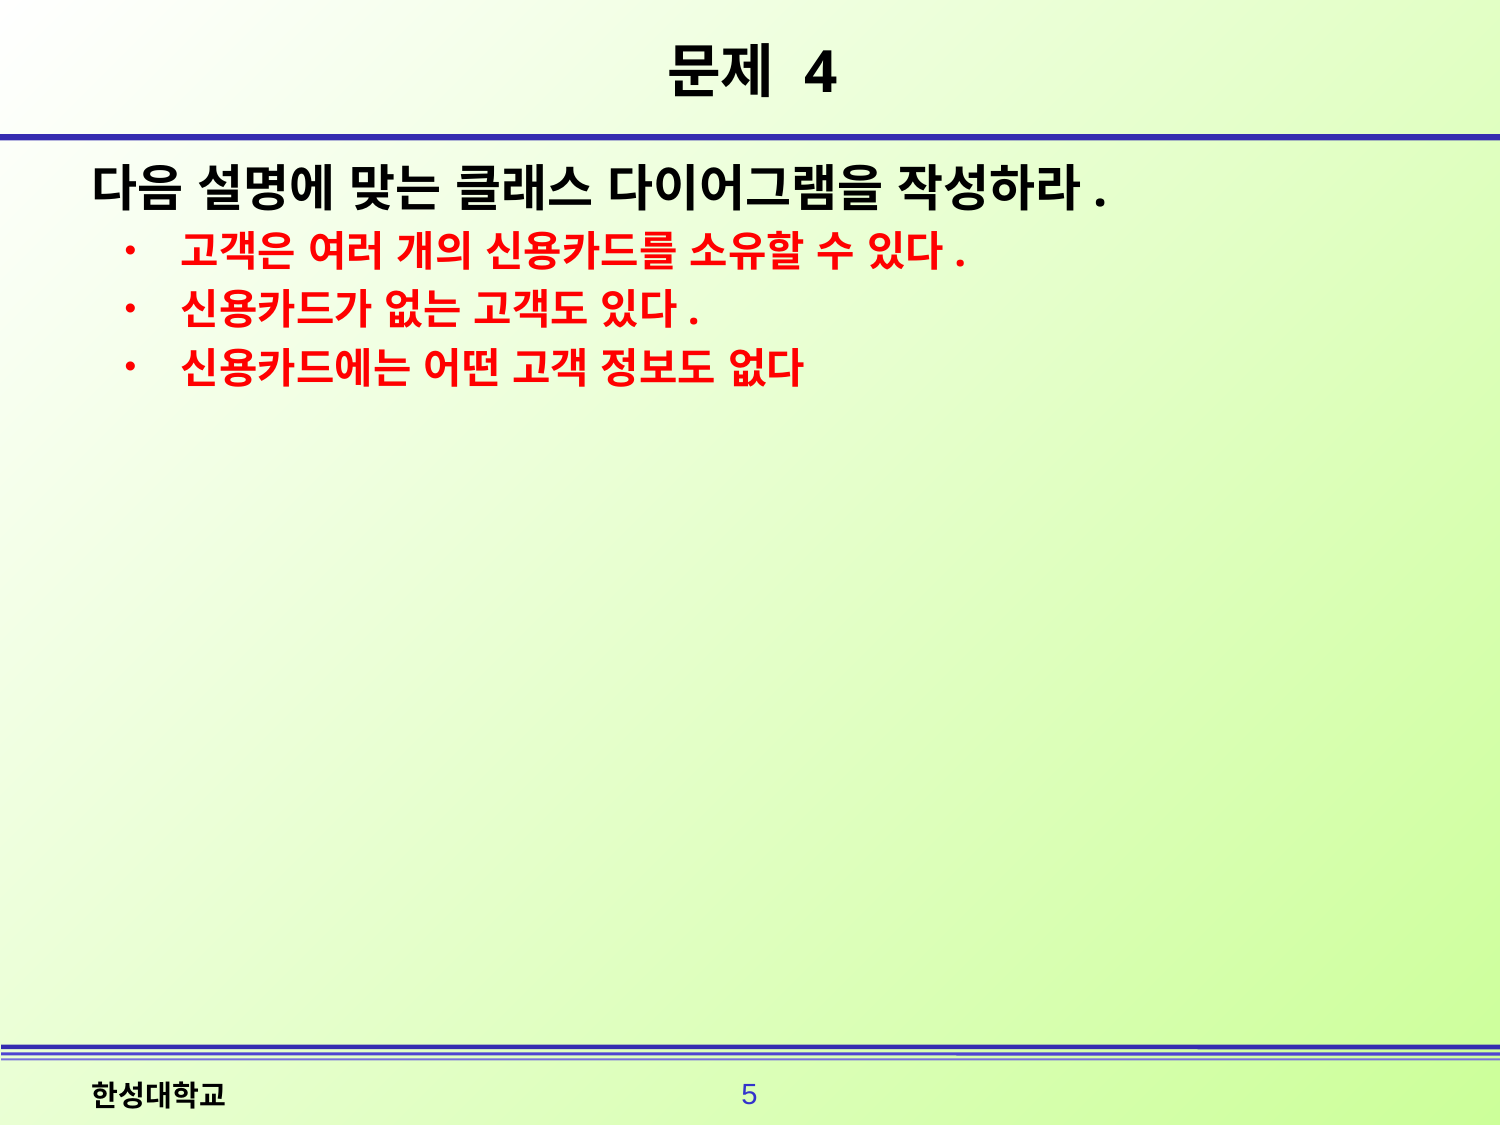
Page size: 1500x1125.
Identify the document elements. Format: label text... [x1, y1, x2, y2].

list 다음 설명에 맞는 클래스 다이어그램을 작성하라. 고객은 여러 개의 신용카드를 소유할 수 있다. 신용카드가 없는 고객도 있다. 신용카드에는 어떤 고객 정보도 없다 [76, 148, 1396, 1001]
title 문제 4 [371, 42, 1134, 97]
